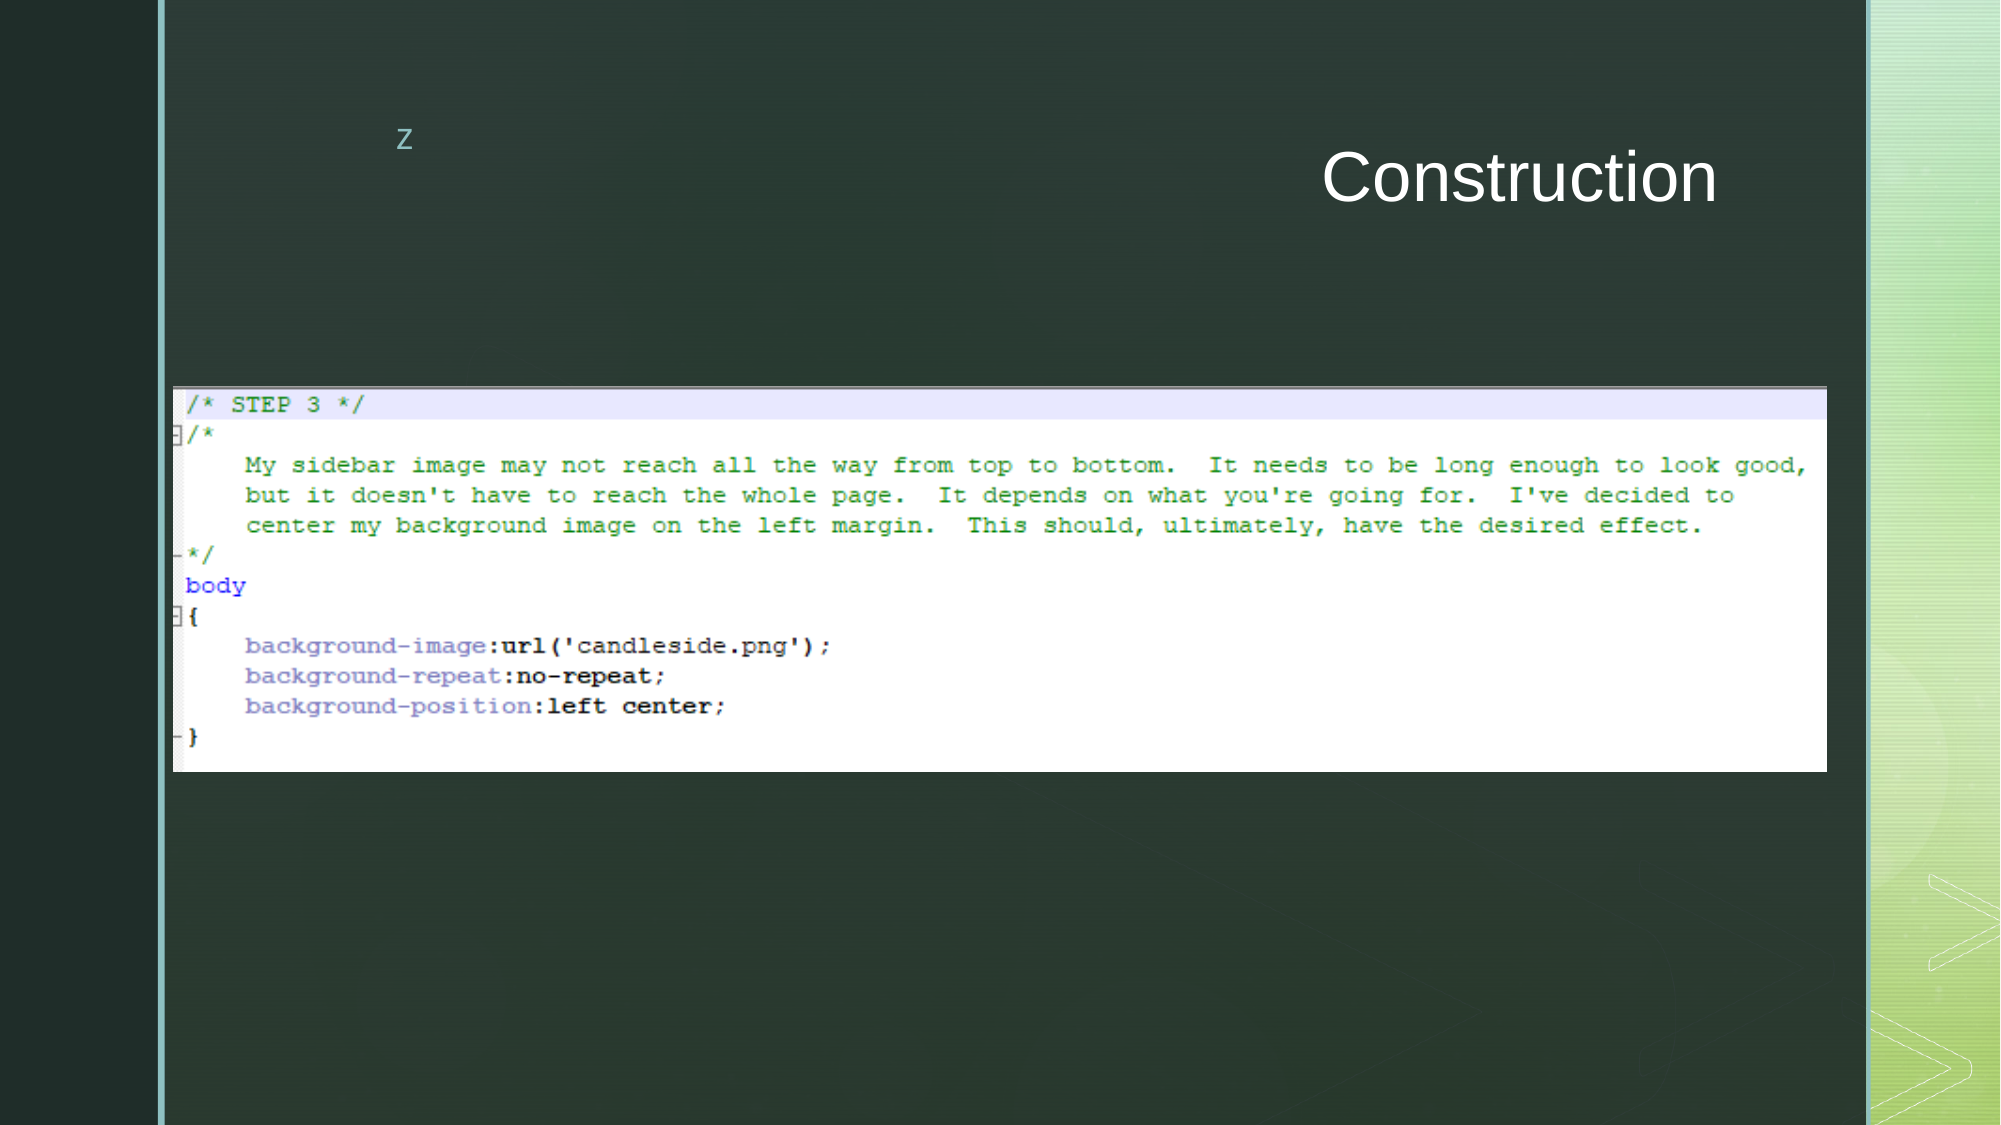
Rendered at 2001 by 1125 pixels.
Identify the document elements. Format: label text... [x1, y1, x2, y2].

picture [173, 386, 1827, 772]
picture [1871, 0, 2001, 1125]
title Construction [428, 132, 1734, 310]
